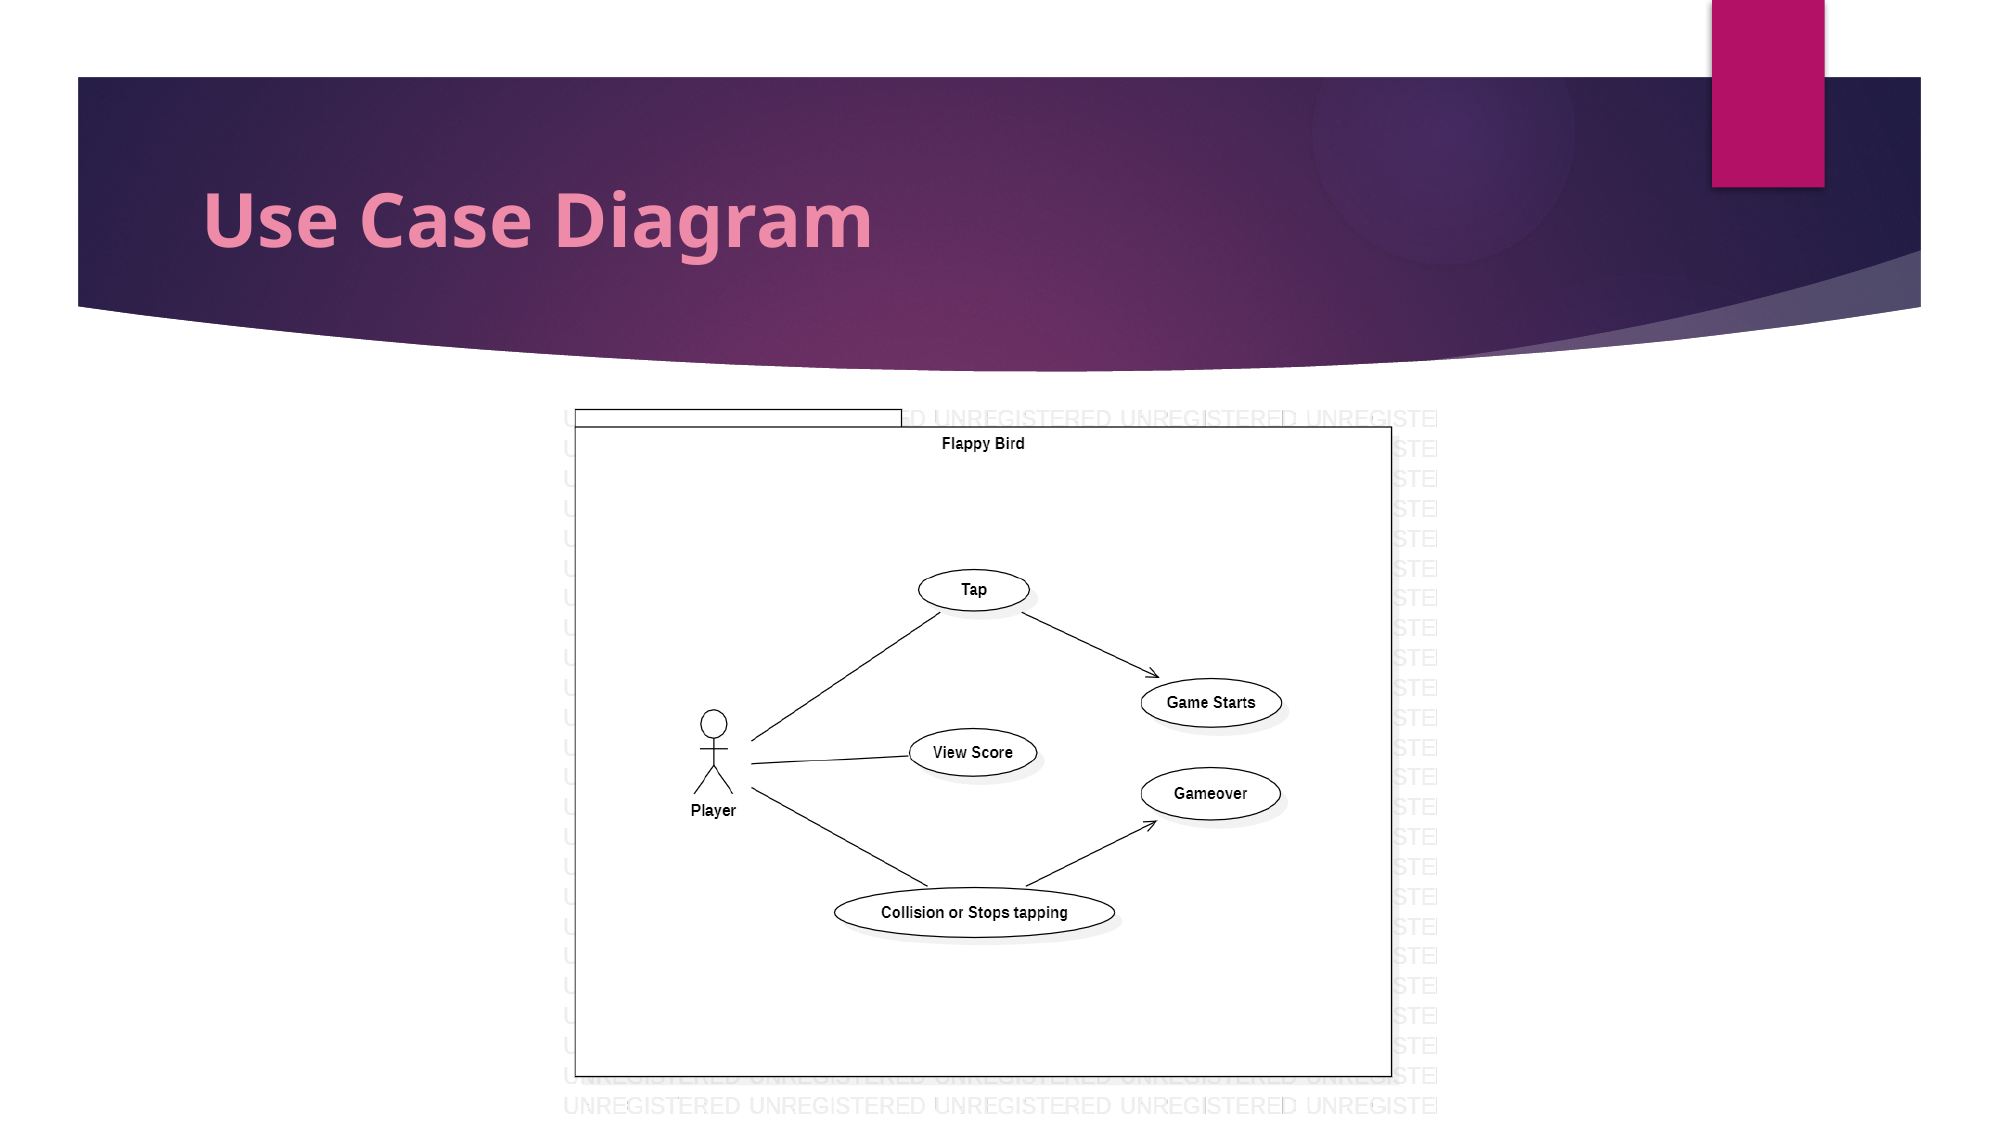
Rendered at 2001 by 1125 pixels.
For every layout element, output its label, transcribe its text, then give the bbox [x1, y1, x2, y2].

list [563, 396, 1437, 1125]
title Use Case Diagram [186, 159, 1627, 276]
